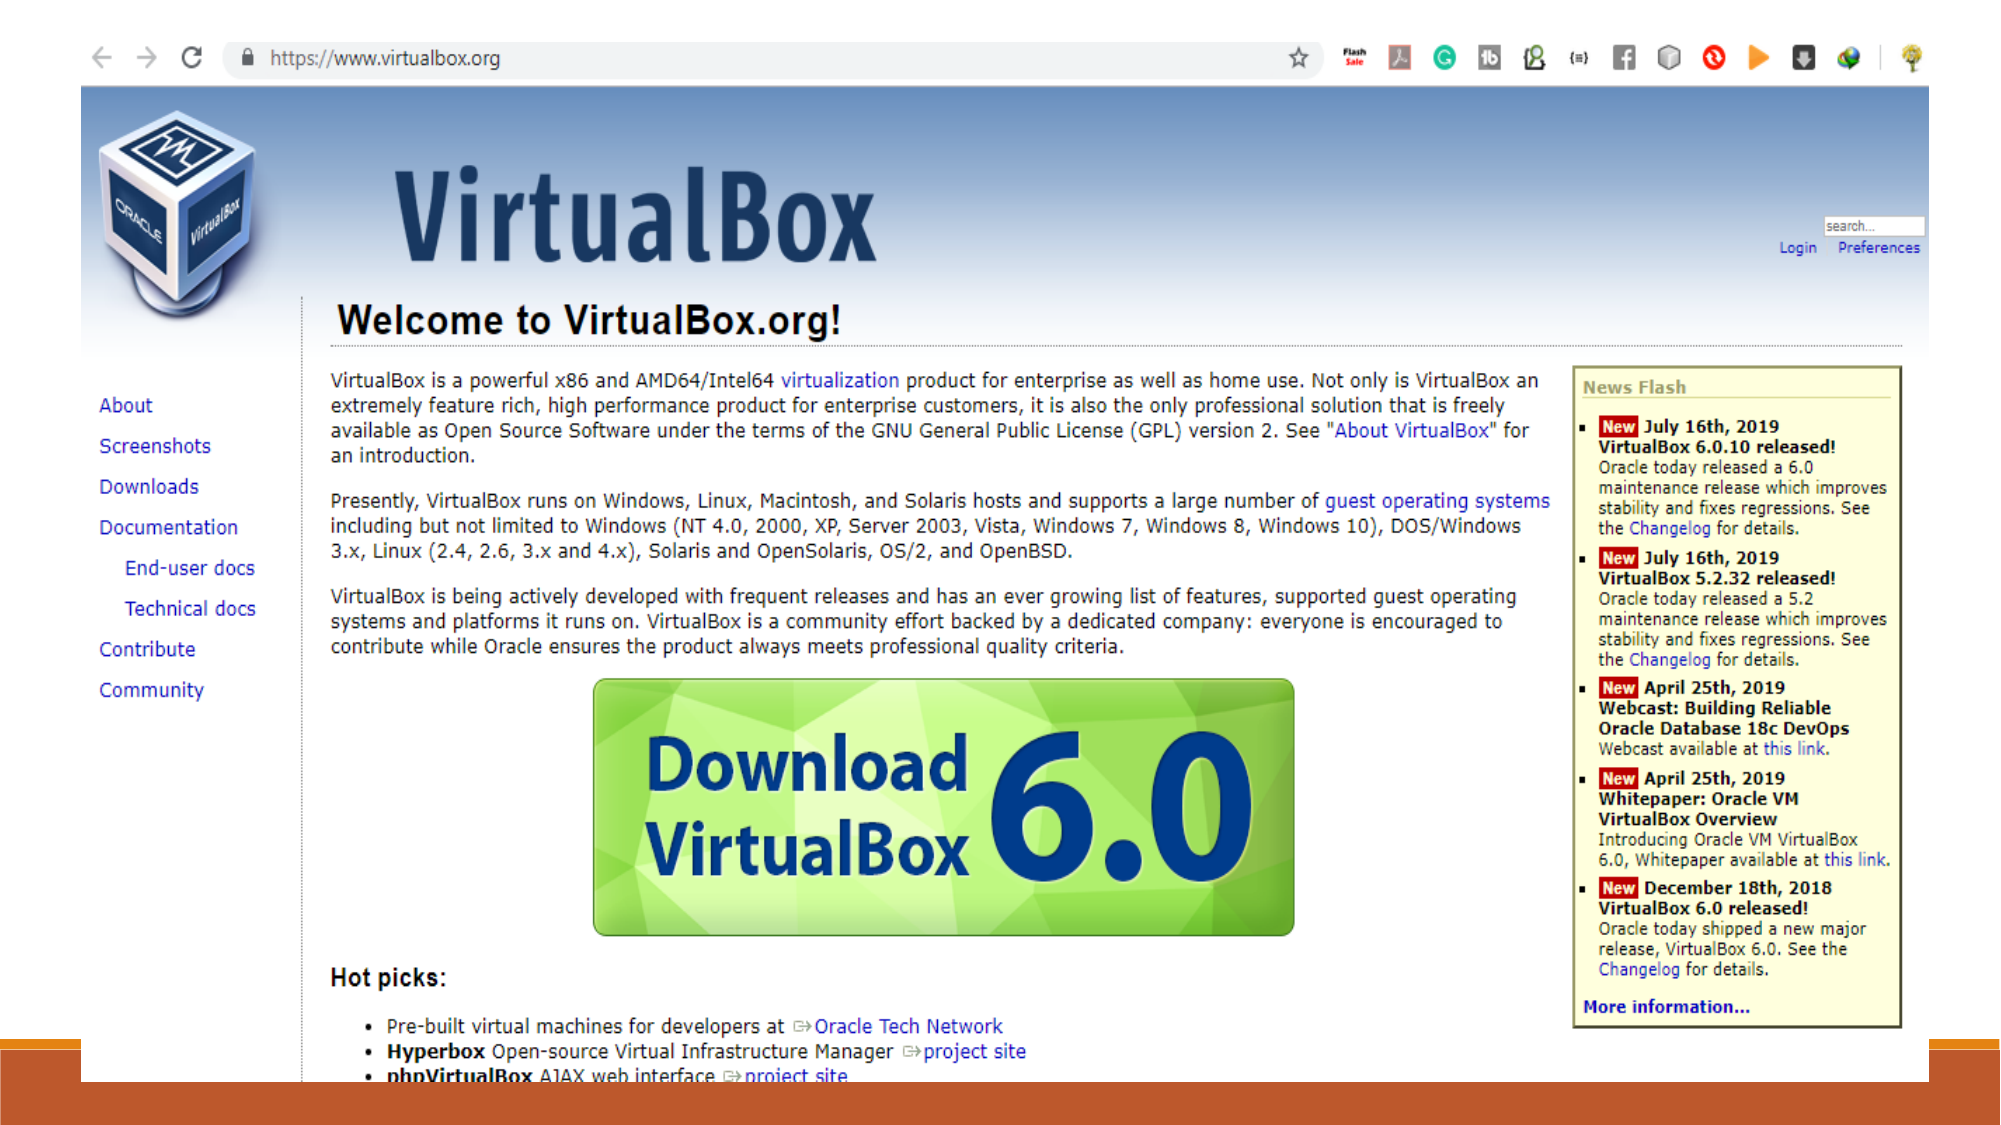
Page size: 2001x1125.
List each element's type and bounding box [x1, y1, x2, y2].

picture [80, 42, 1929, 1083]
